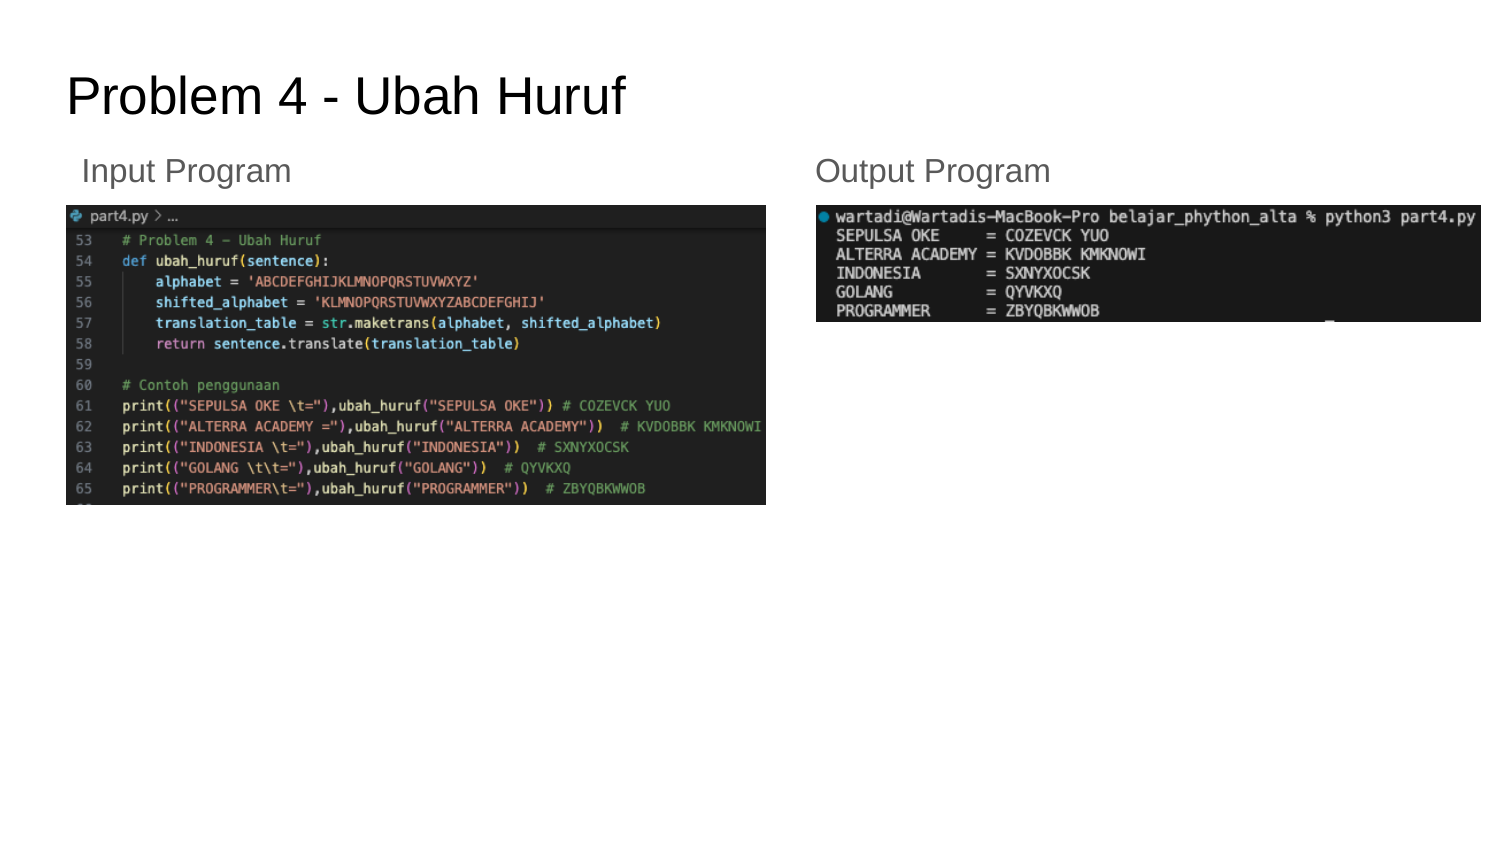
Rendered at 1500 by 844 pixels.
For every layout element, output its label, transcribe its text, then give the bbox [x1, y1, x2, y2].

text_box Output Program [800, 128, 1111, 223]
title Problem 4 - Ubah Huruf [51, 47, 1449, 141]
picture [816, 205, 1481, 323]
text_box Input Program [66, 128, 324, 204]
picture [66, 205, 766, 506]
